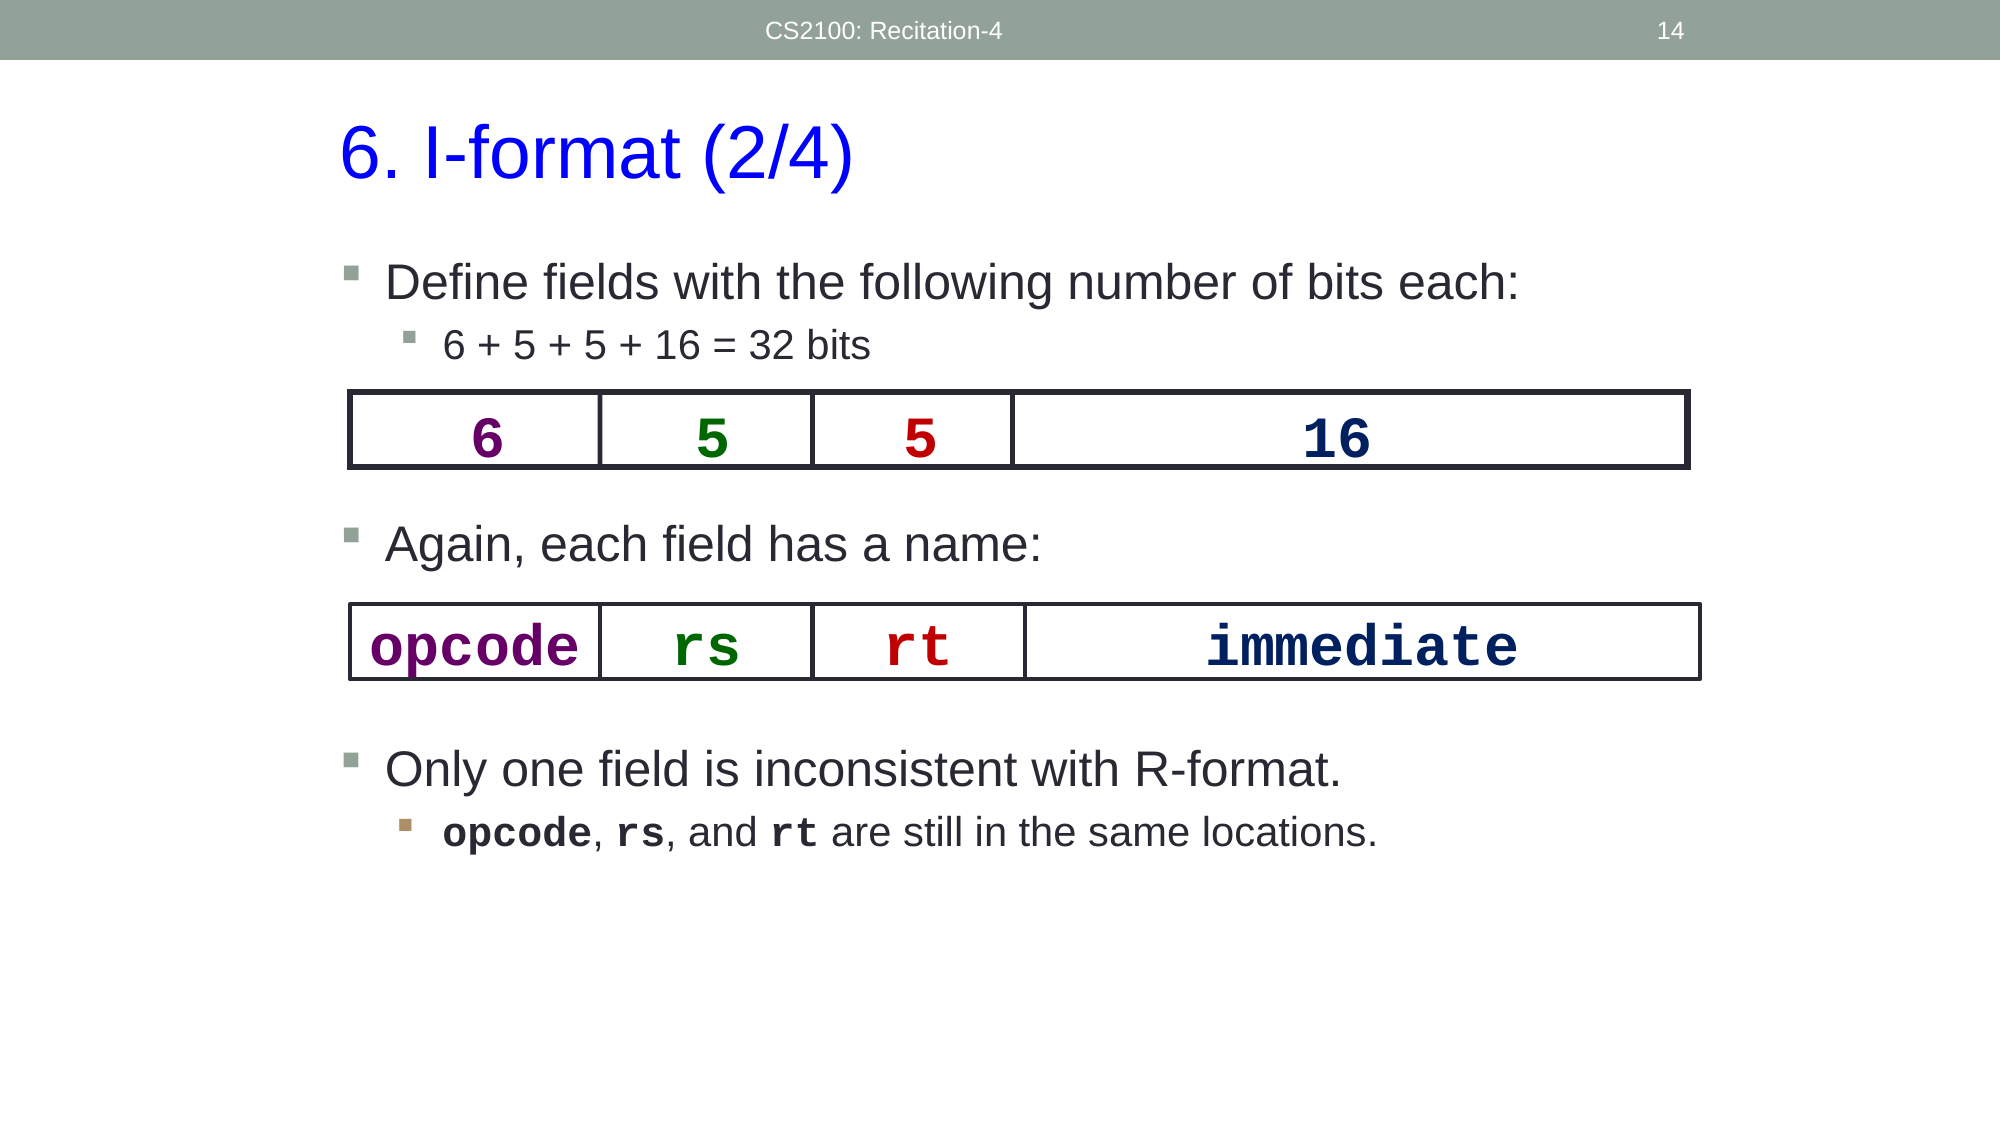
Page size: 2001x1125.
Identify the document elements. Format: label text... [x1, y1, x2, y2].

text_box Define fields with the following number of bits each: 6 + 5 + 5 + 16 = 32 bits [324, 241, 1700, 392]
slide_number 14 [1558, 3, 1700, 57]
text_box Again, each field has a name: [324, 504, 1700, 592]
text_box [349, 604, 1701, 680]
text_box Only one field is inconsistent with R-format. opcode, rs, and rt are still in the same locations. [324, 729, 1675, 905]
footer CS2100: Recitation-4 [750, 3, 1558, 57]
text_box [349, 391, 1688, 528]
text_box 6. I-format (2/4) [324, 96, 1700, 202]
